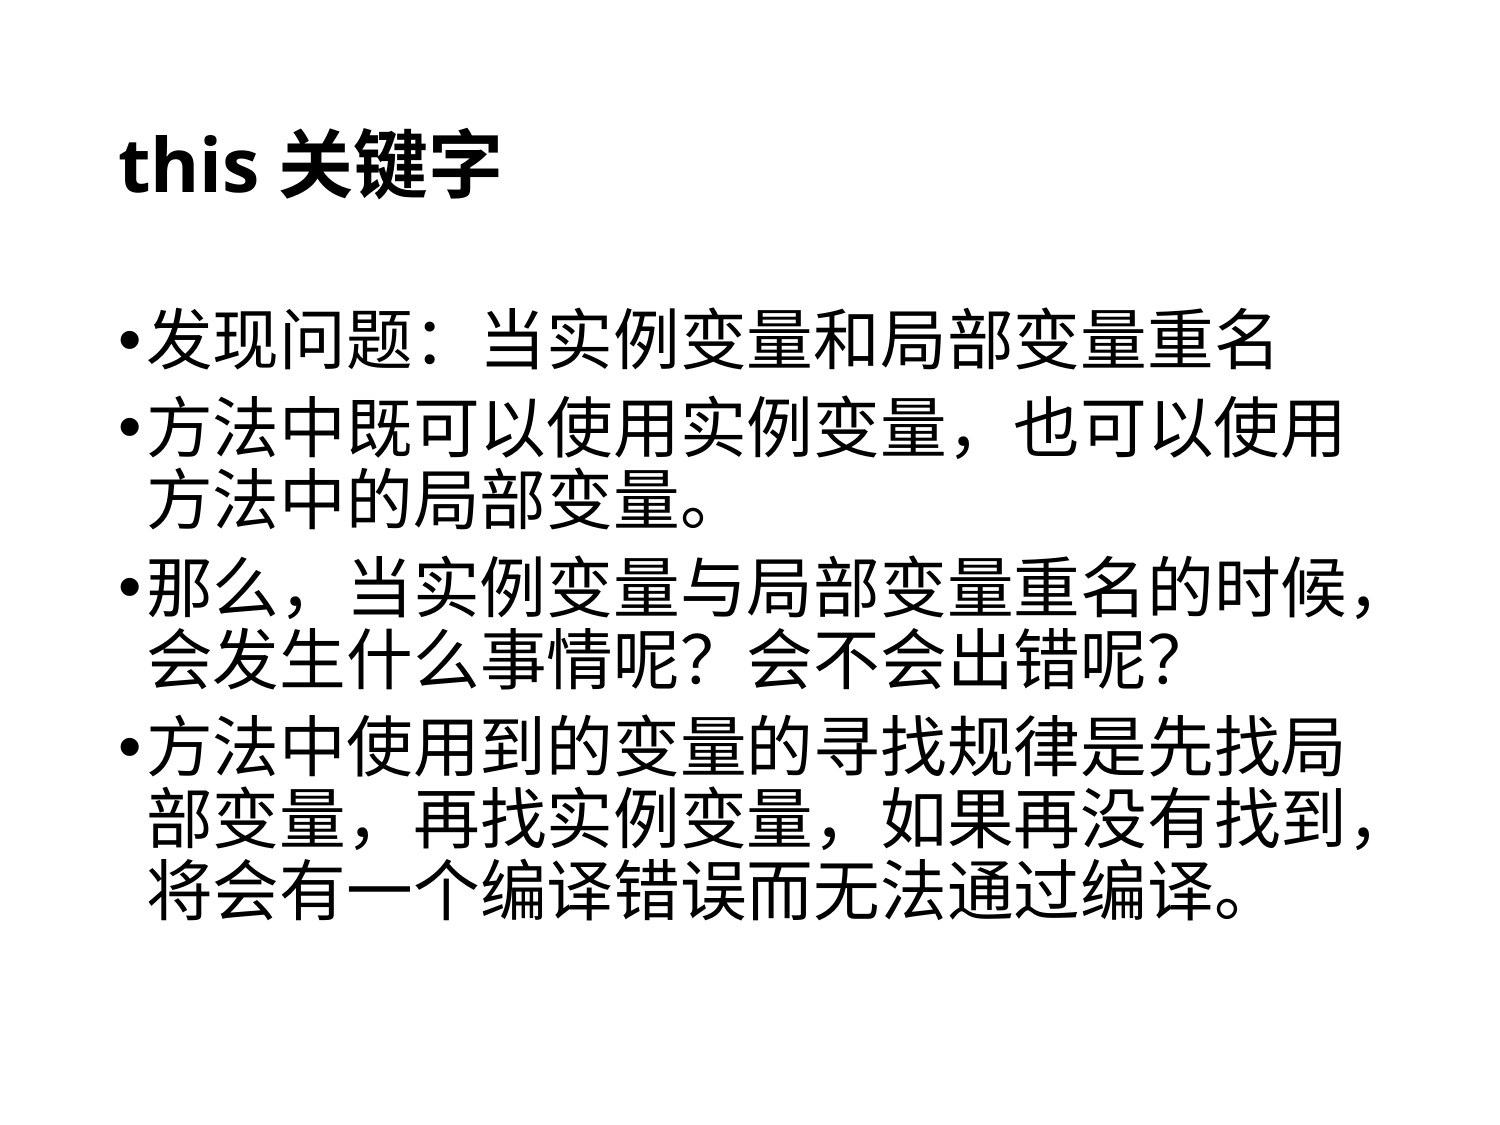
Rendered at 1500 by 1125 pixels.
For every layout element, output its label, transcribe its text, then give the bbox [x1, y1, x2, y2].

title this关键字 [103, 59, 1397, 278]
list 发现问题：当实例变量和局部变量重名 方法中既可以使用实例变量，也可以使用方法中的局部变量。 那么，当实例变量与局部变量重名的时候，会发生什么事情呢？会不会出错呢？ 方法中使用到的变量的寻找规律是先找局部变量，再找实例变量，如果再没有找到，将会有一个编译错误而无法通过编译。 [103, 299, 1397, 1014]
